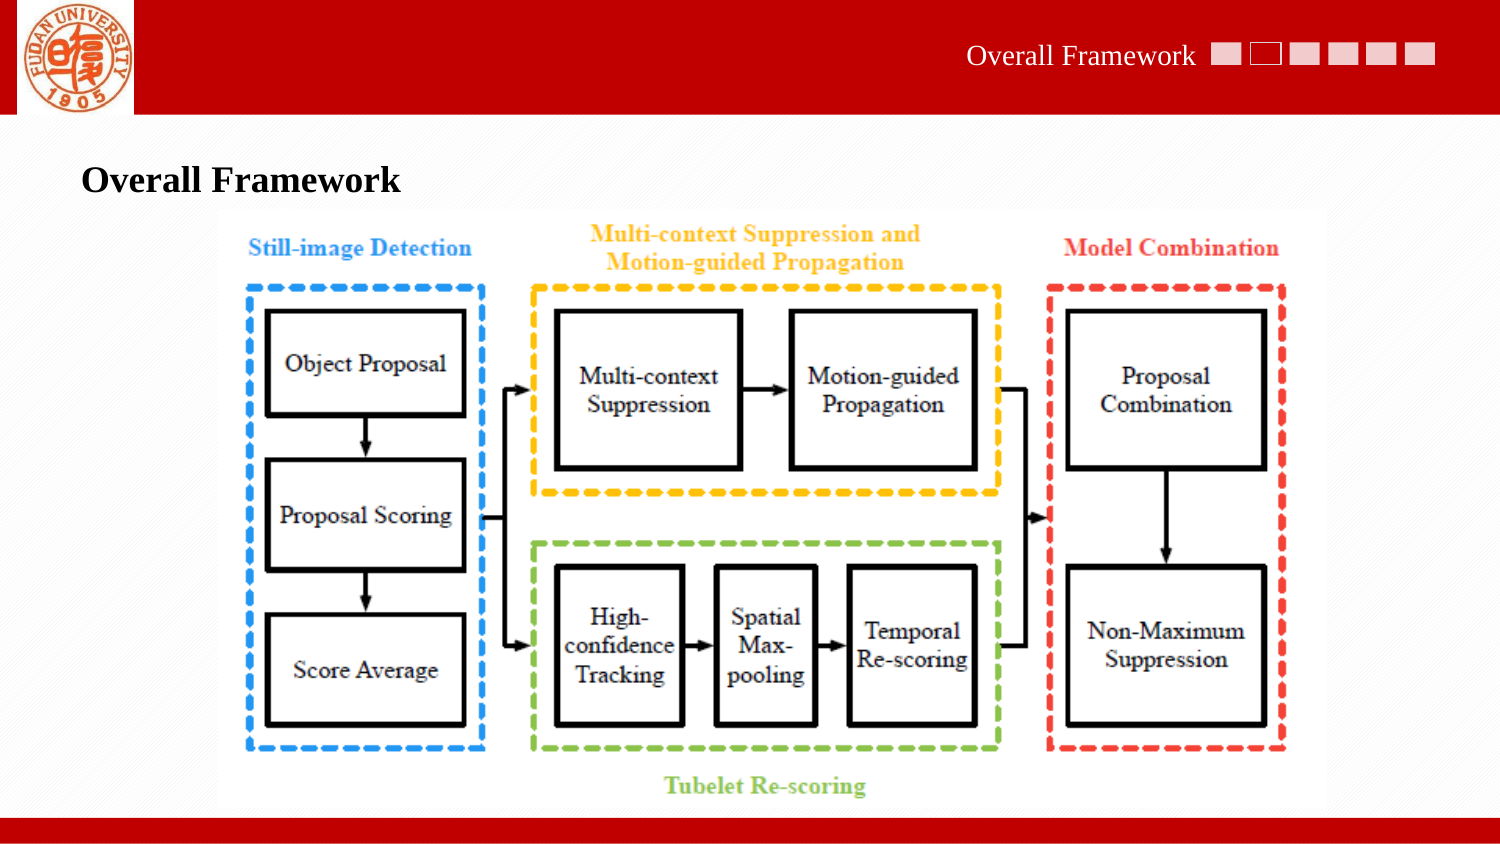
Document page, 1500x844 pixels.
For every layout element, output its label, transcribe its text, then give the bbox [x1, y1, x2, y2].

picture [218, 208, 1327, 808]
picture [17, 0, 134, 115]
text_box Overall Framework [66, 147, 752, 207]
text_box Overall Framework [951, 28, 1212, 79]
